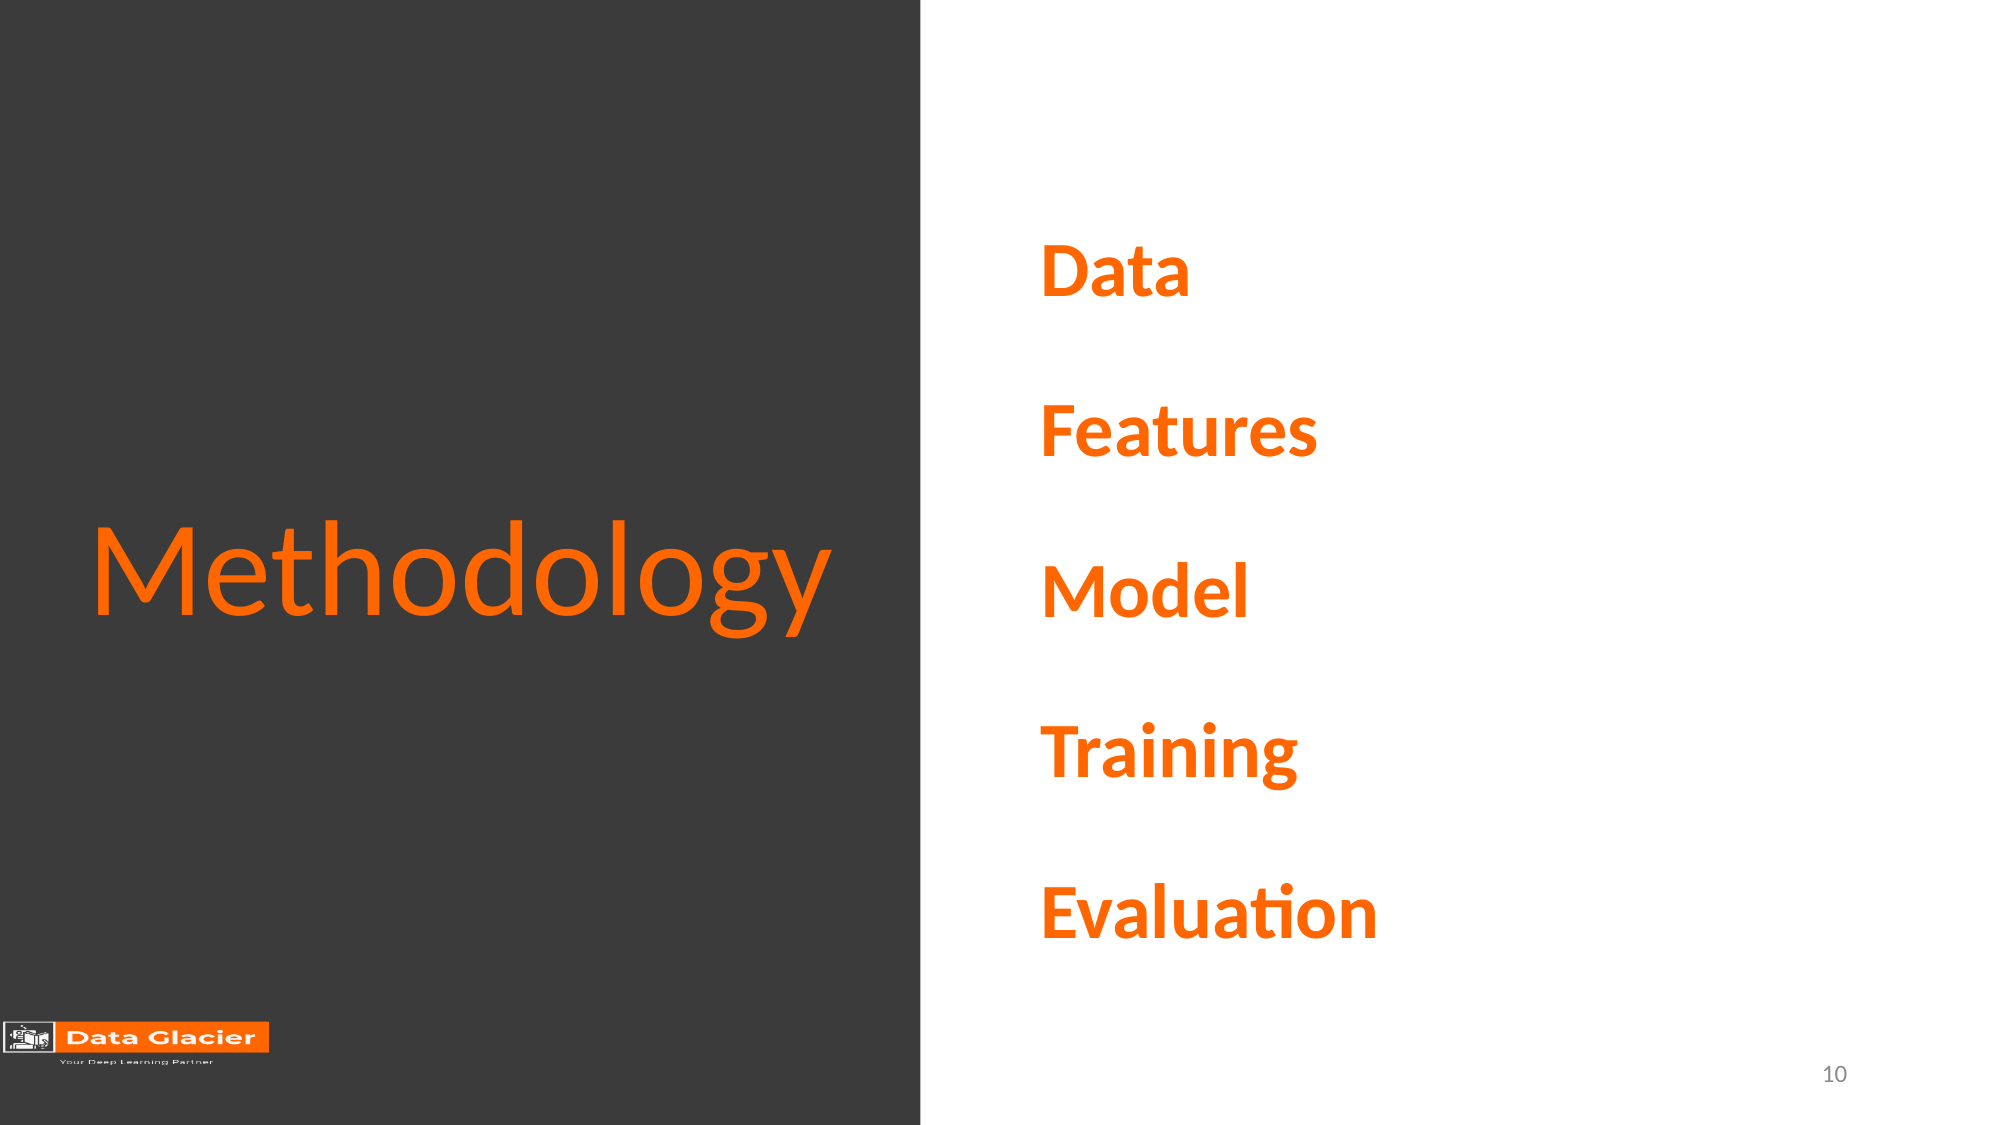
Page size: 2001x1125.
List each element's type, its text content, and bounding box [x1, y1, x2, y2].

text_box Data Features Model Training Evaluation [1025, 162, 1954, 963]
picture [0, 961, 272, 1125]
title Methodology [71, 390, 849, 653]
slide_number 10 [1412, 1042, 1863, 1103]
